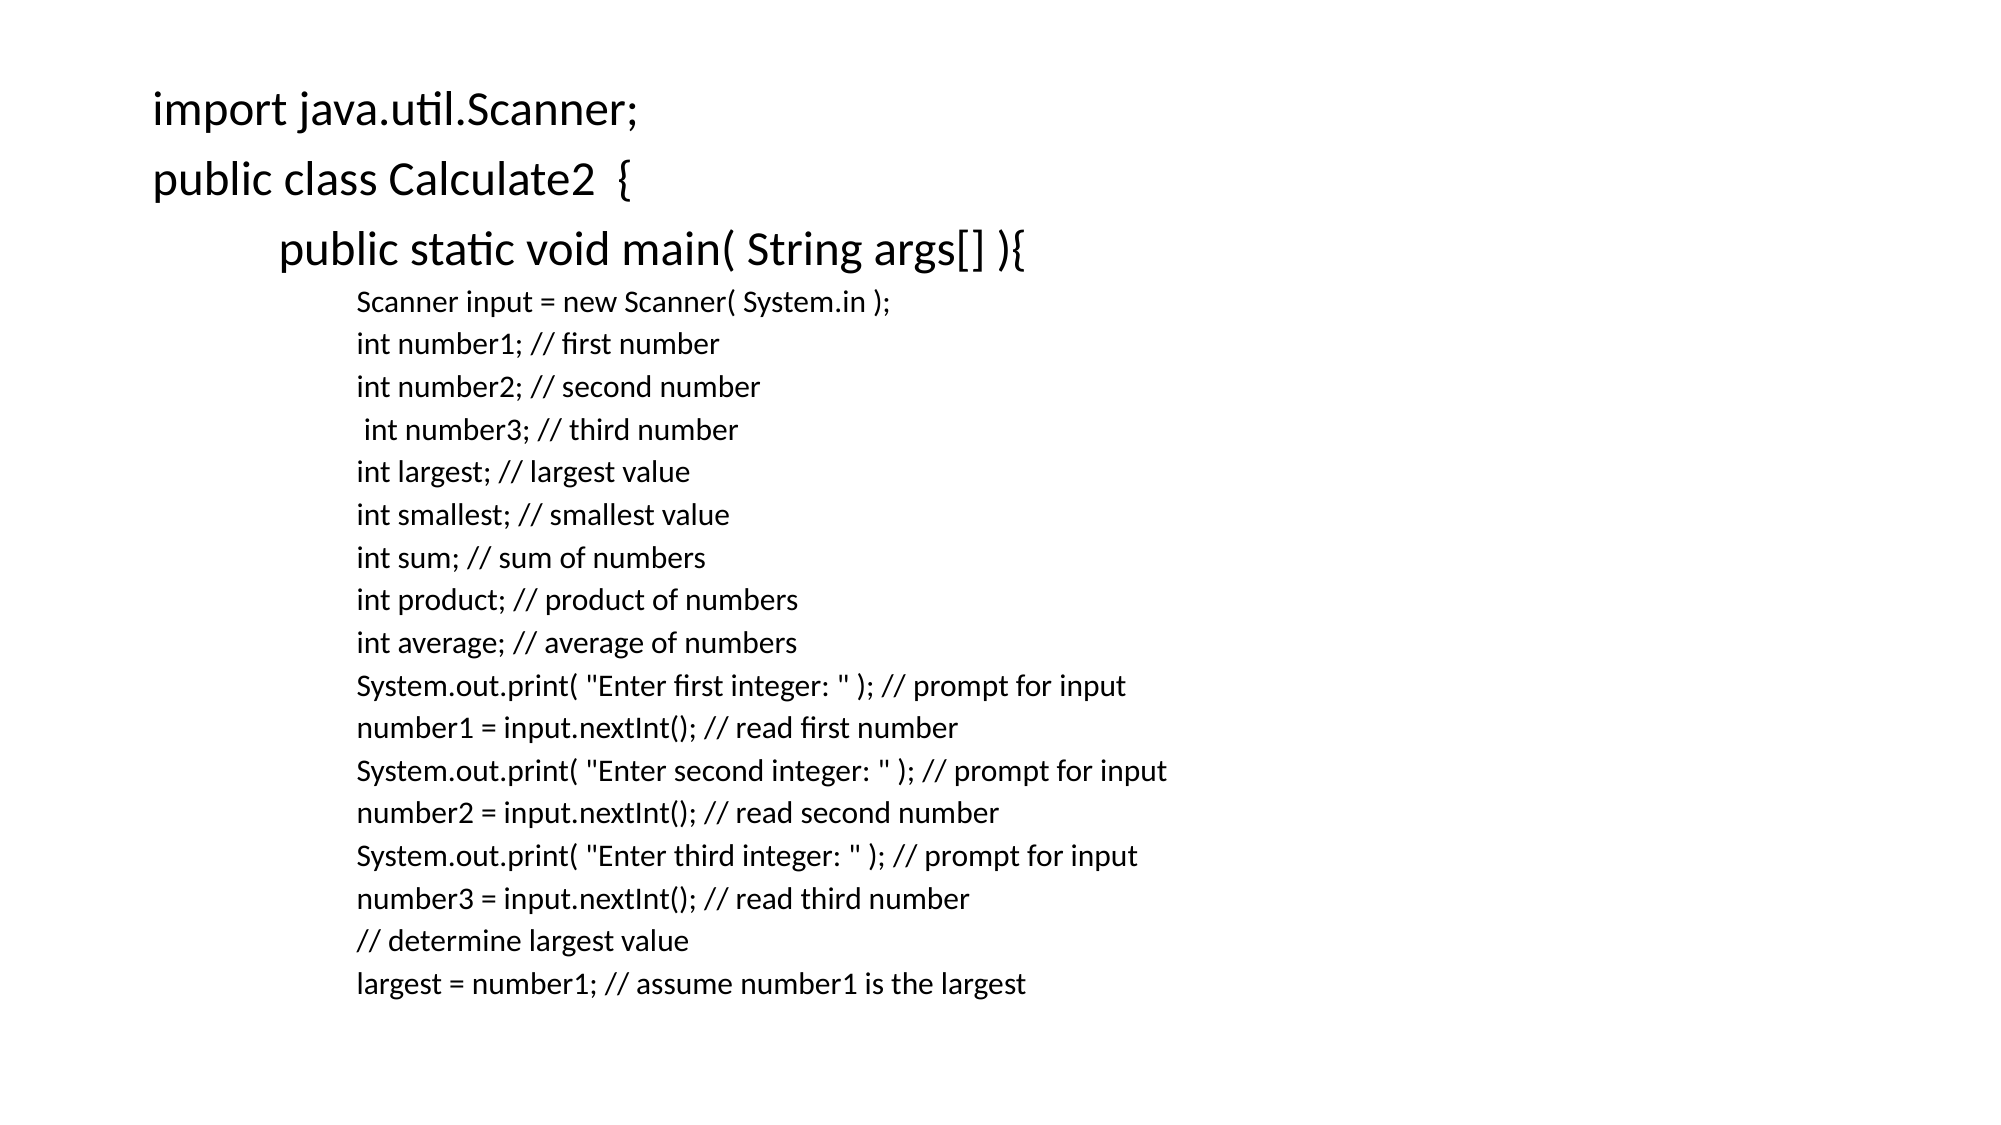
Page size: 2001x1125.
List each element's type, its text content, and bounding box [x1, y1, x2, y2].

list import java.util.Scanner; public class Calculate2 { public static void main( String args[] ){ Scanner input = new Scanner( System.in ); int number1; // first number int number2; // second number int number3; // third number int largest; // largest value int smallest; // smallest value int sum; // sum of numbers int product; // product of numbers int average; // average of numbers System.out.print( "Enter first integer: " ); // prompt for input number1 = input.nextInt(); // read first number System.out.print( "Enter second integer: " ); // prompt for input number2 = input.nextInt(); // read second number System.out.print( "Enter third integer: " ); // prompt for input number3 = input.nextInt(); // read third number // determine largest value largest = number1; // assume number1 is the largest [137, 75, 1863, 1014]
